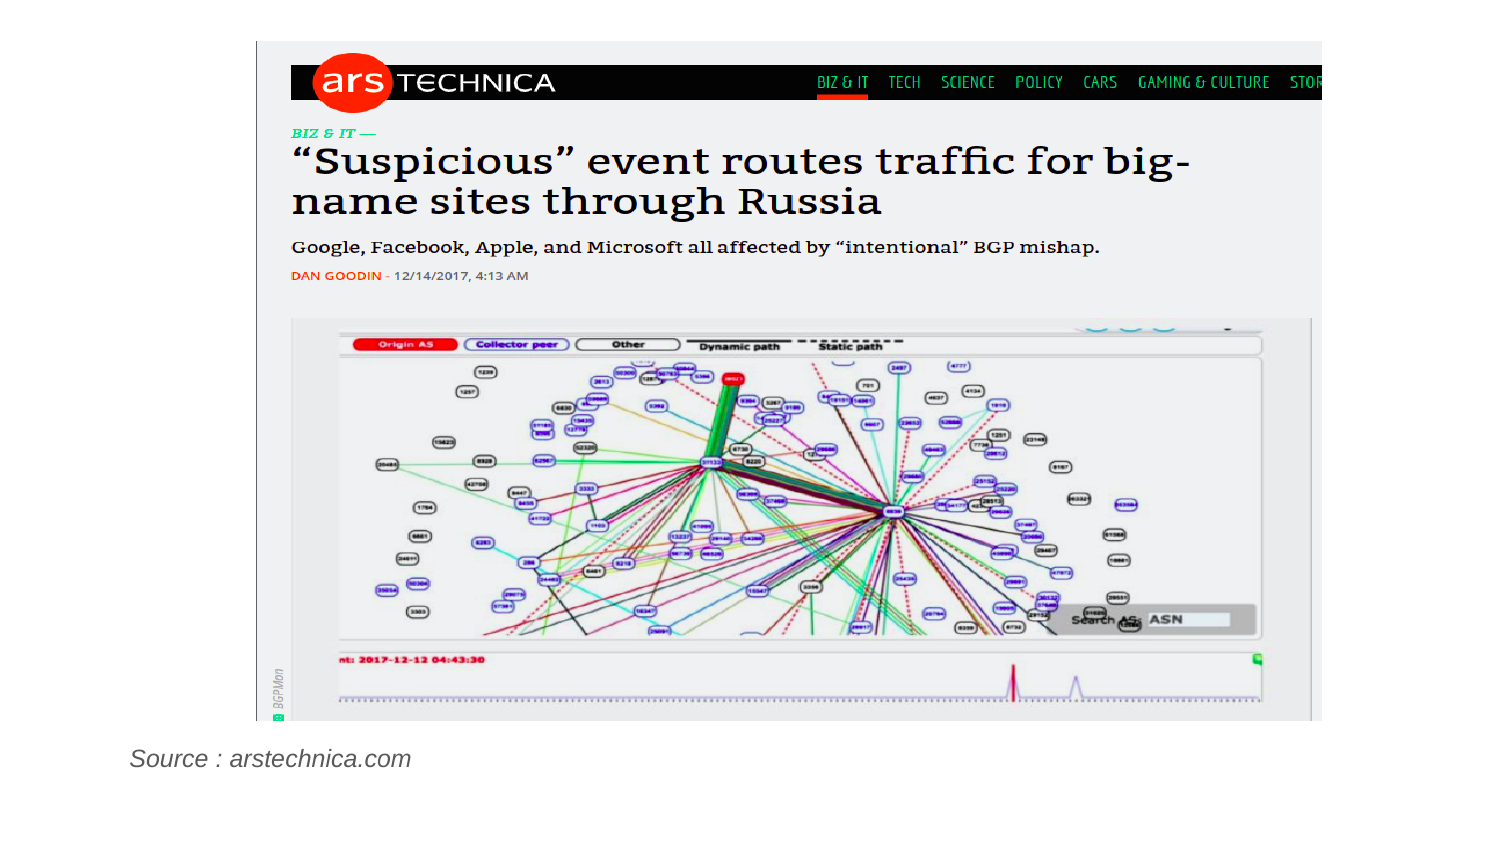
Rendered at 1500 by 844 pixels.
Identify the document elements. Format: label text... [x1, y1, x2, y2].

picture [256, 41, 1322, 721]
subtitle Source : arstechnica.com [114, 729, 1091, 823]
